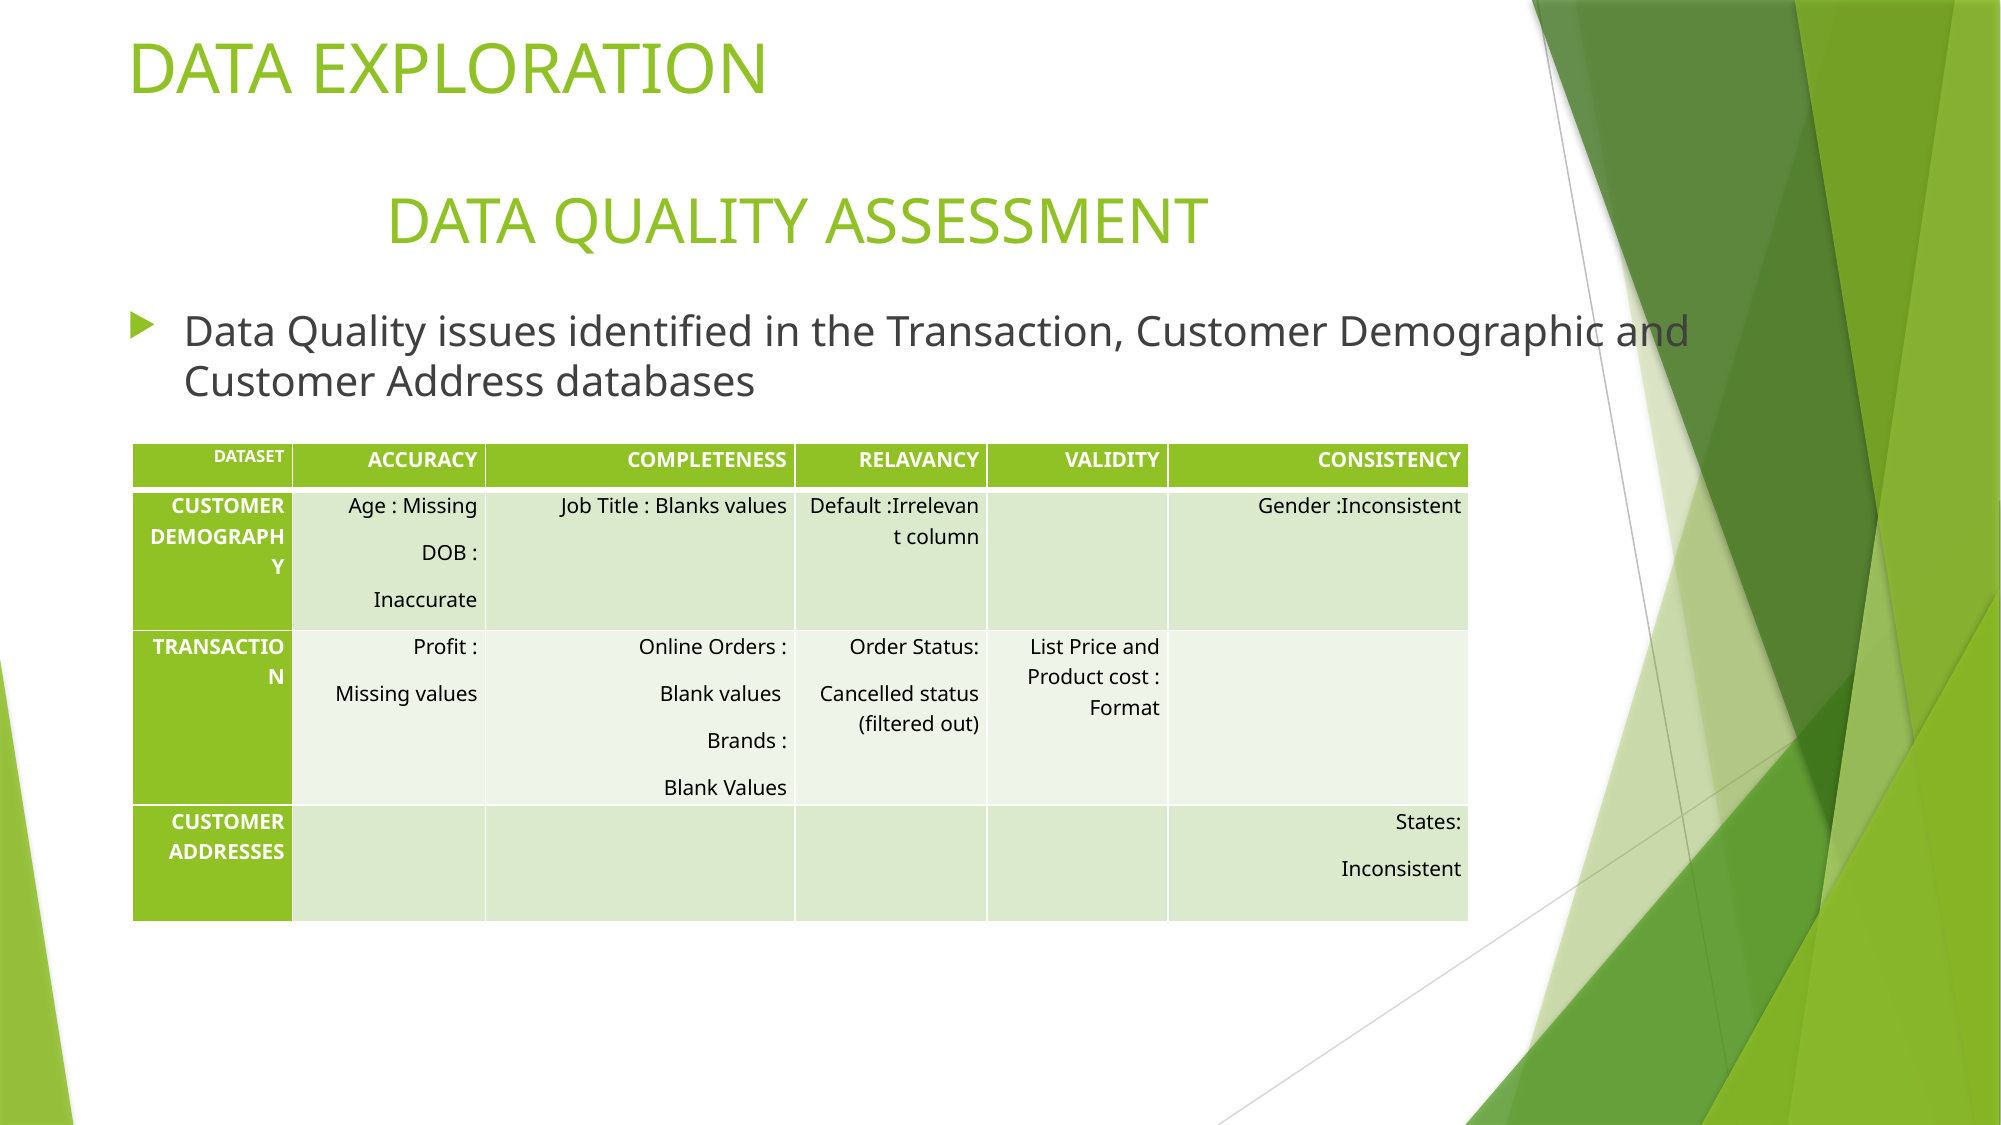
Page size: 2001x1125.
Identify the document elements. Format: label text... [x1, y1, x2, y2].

table_cell TRANSACTION [133, 631, 292, 804]
table_header DATASET [133, 444, 292, 487]
table_cell Age : Missing DOB : Inaccurate [293, 493, 485, 630]
title DATA EXPLORATION DATA QUALITY ASSESSMENT [112, 16, 1513, 264]
table_header CONSISTENCY [1169, 444, 1468, 487]
table_cell Default :Irrelevant column [796, 493, 986, 630]
table_cell [486, 806, 794, 921]
table_cell Gender :Inconsistent [1169, 493, 1468, 630]
table_header VALIDITY [988, 444, 1167, 487]
table_header ACCURACY [293, 444, 485, 487]
table_header RELAVANCY [796, 444, 986, 487]
list Data Quality issues identified in the Transaction, Customer Demographic and Customer Address databases [112, 297, 1728, 706]
table_cell CUSTOMER DEMOGRAPHY [133, 493, 292, 630]
table_cell States: Inconsistent [1169, 806, 1468, 921]
table_cell [293, 806, 485, 921]
table_header COMPLETENESS [486, 444, 794, 487]
table_cell Profit : Missing values [293, 631, 485, 804]
table_cell CUSTOMER ADDRESSES [133, 806, 292, 921]
table_cell Job Title : Blanks values [486, 493, 794, 630]
table_cell [988, 493, 1167, 630]
table_cell Order Status: Cancelled status (filtered out) [796, 631, 986, 804]
table_cell [988, 806, 1167, 921]
table_cell [796, 806, 986, 921]
table_cell List Price and Product cost : Format [988, 631, 1167, 804]
table_cell Online Orders : Blank values Brands : Blank Values [486, 631, 794, 804]
table_cell [1169, 631, 1468, 804]
